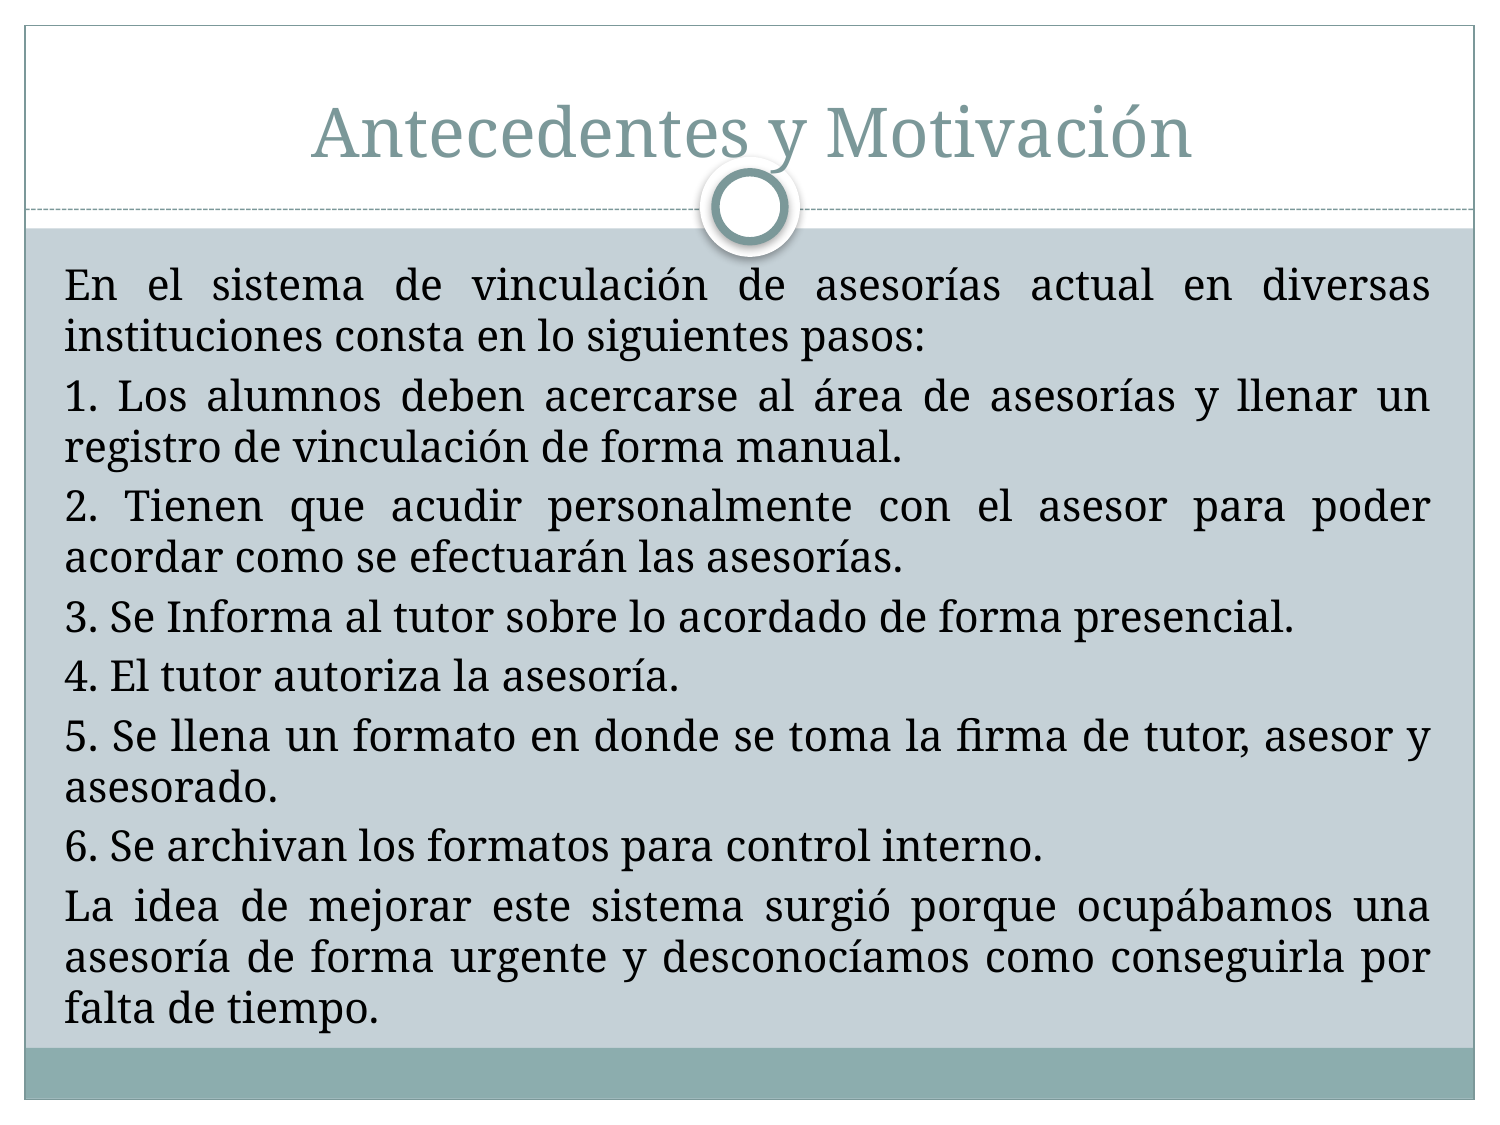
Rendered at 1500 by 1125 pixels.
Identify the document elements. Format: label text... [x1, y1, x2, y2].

title Antecedentes y Motivación [53, 54, 1454, 179]
list En el sistema de vinculación de asesorías actual en diversas instituciones consta en lo siguientes pasos: 1. Los alumnos deben acercarse al área de asesorías y llenar un registro de vinculación de forma manual. 2. Tienen que acudir personalmente con el asesor para poder acordar como se efectuarán las asesorías. 3. Se Informa al tutor sobre lo acordado de forma presencial. 4. El tutor autoriza la asesoría. 5. Se llena un formato en donde se toma la firma de tutor, asesor y asesorado. 6. Se archivan los formatos para control interno. La idea de mejorar este sistema surgió porque ocupábamos una asesoría de forma urgente y desconocíamos como conseguirla por falta de tiempo. [49, 250, 1447, 1047]
